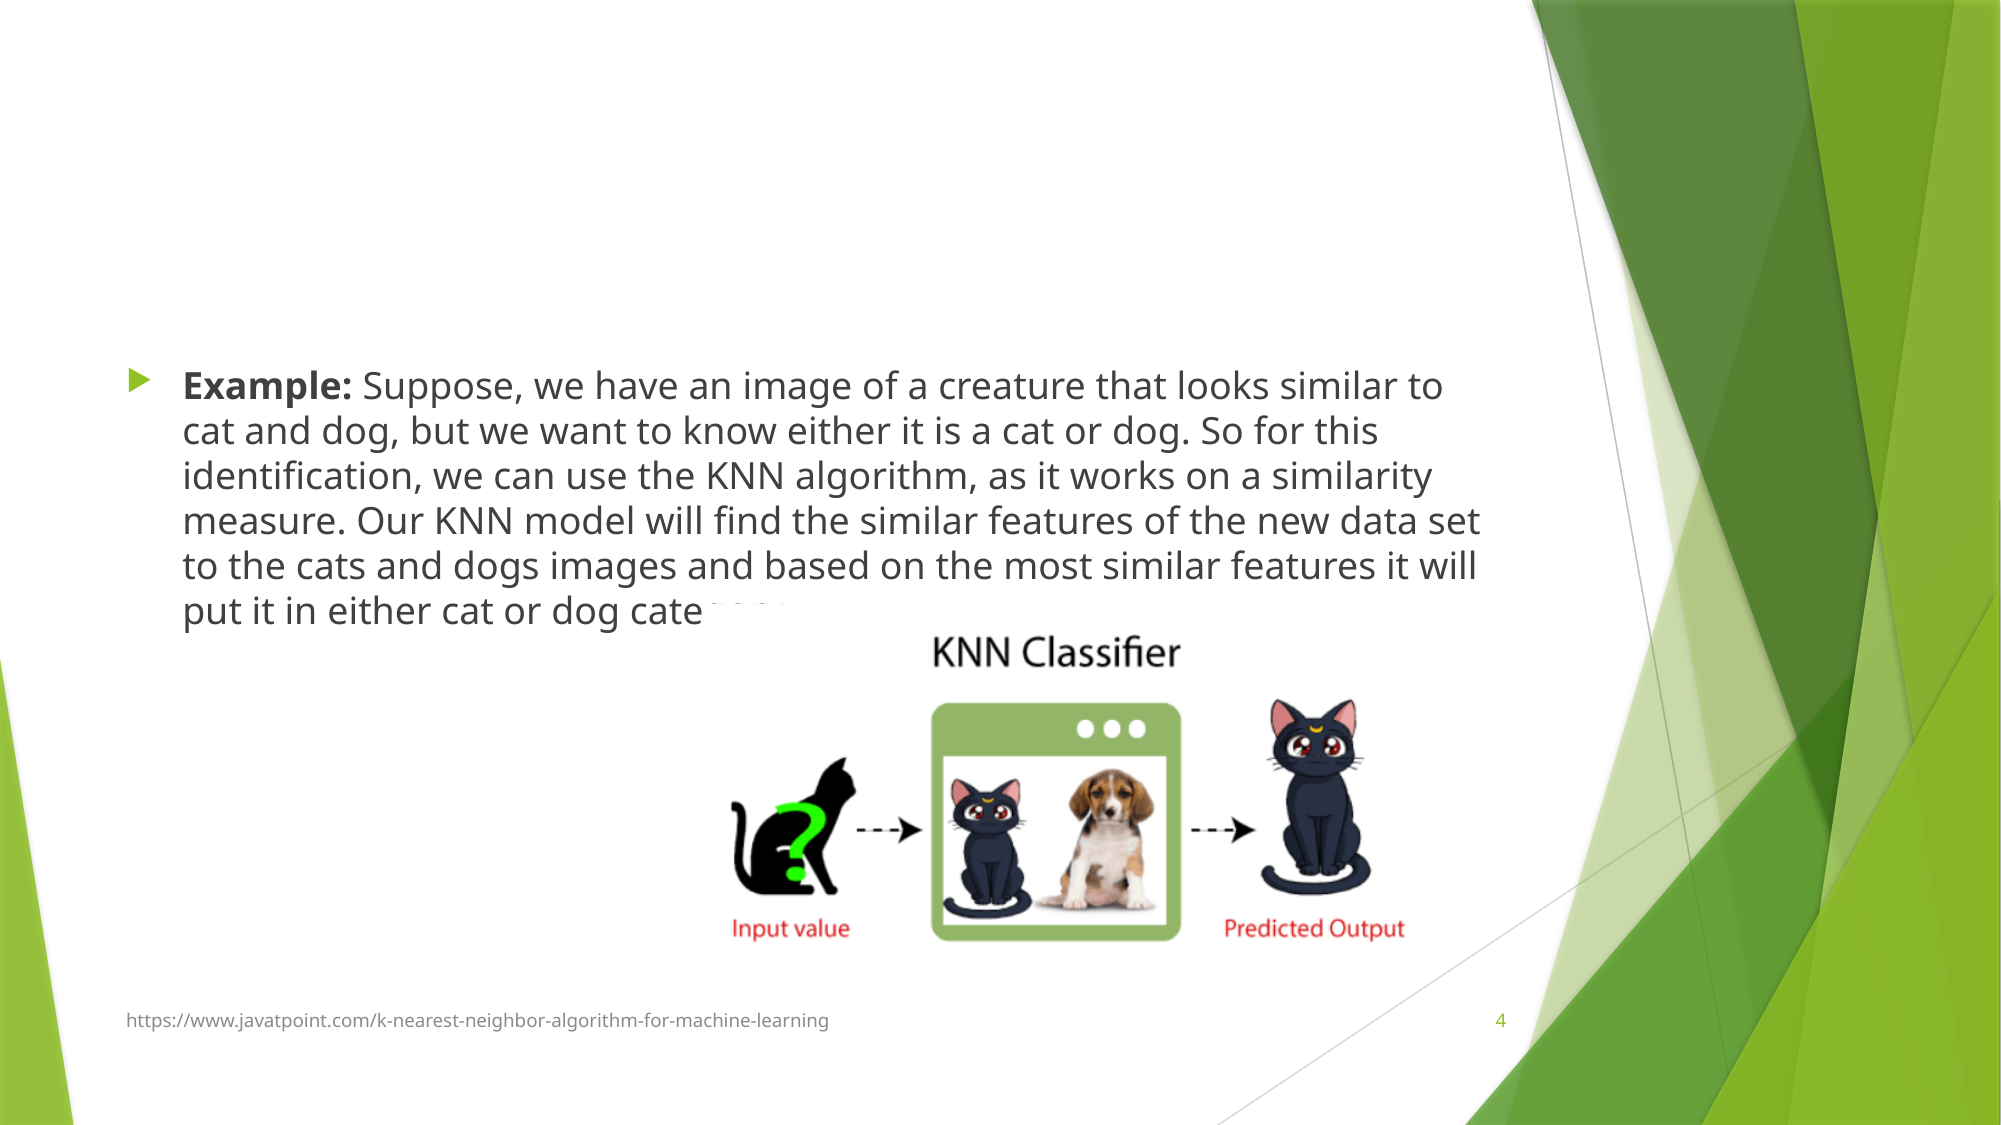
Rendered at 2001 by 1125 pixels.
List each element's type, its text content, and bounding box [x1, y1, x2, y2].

picture [703, 603, 1448, 970]
list Example: Suppose, we have an image of a creature that looks similar to cat and dog, but we want to know either it is a cat or dog. So for this identification, we can use the KNN algorithm, as it works on a similarity measure. Our KNN model will find the similar features of the new data set to the cats and dogs images and based on the most similar features it will put it in either cat or dog category. [111, 354, 1522, 992]
footer https://www.javatpoint.com/k-nearest-neighbor-algorithm-for-machine-learning [111, 991, 1145, 1051]
slide_number 4 [1409, 991, 1522, 1051]
